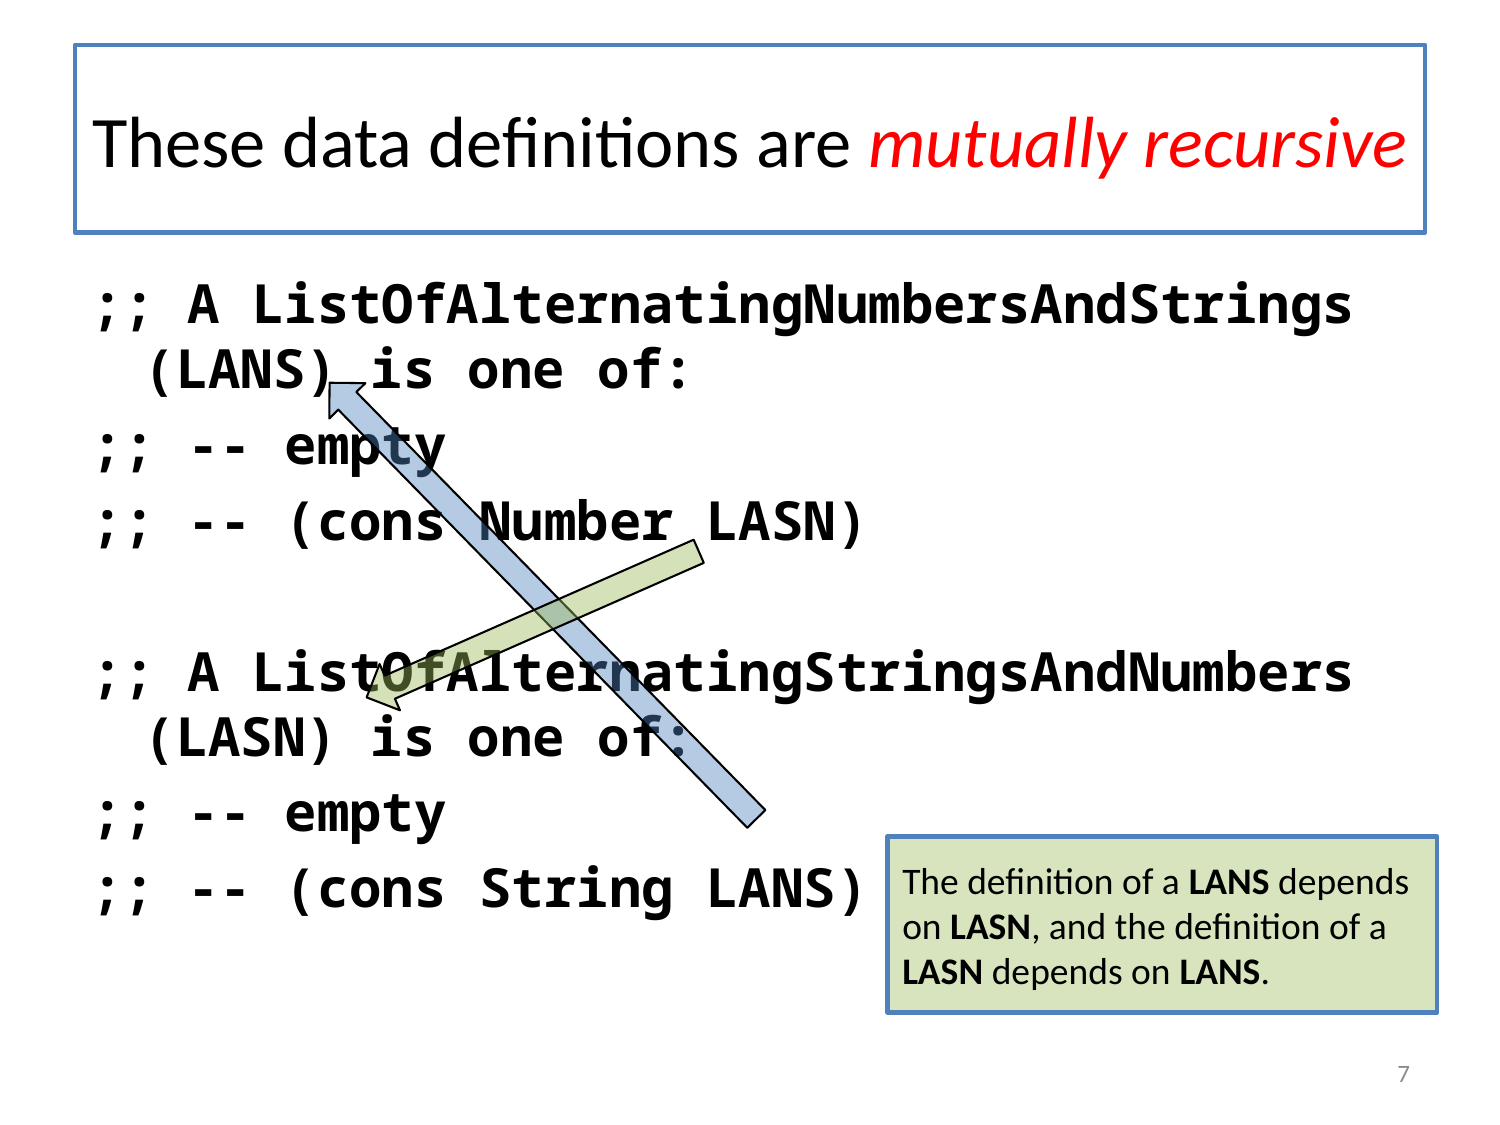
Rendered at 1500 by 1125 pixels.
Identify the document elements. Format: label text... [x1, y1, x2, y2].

title These data definitions are mutually recursive [73, 43, 1427, 235]
text_box [364, 537, 706, 713]
slide_number 7 [1074, 1042, 1425, 1103]
text_box [327, 380, 559, 609]
list ;; A ListOfAlternatingNumbersAndStrings (LANS) is one of: ;; -- empty ;; -- (cons Number LASN) ;; A ListOfAlternatingStringsAndNumbers (LASN) is one of: ;; -- empty ;; -- (cons String LANS) [75, 262, 1425, 1005]
text_box The definition of a LANS depends on LASN, and the definition of a LASN depends on LANS. [885, 834, 1439, 1015]
text_box [552, 619, 768, 830]
